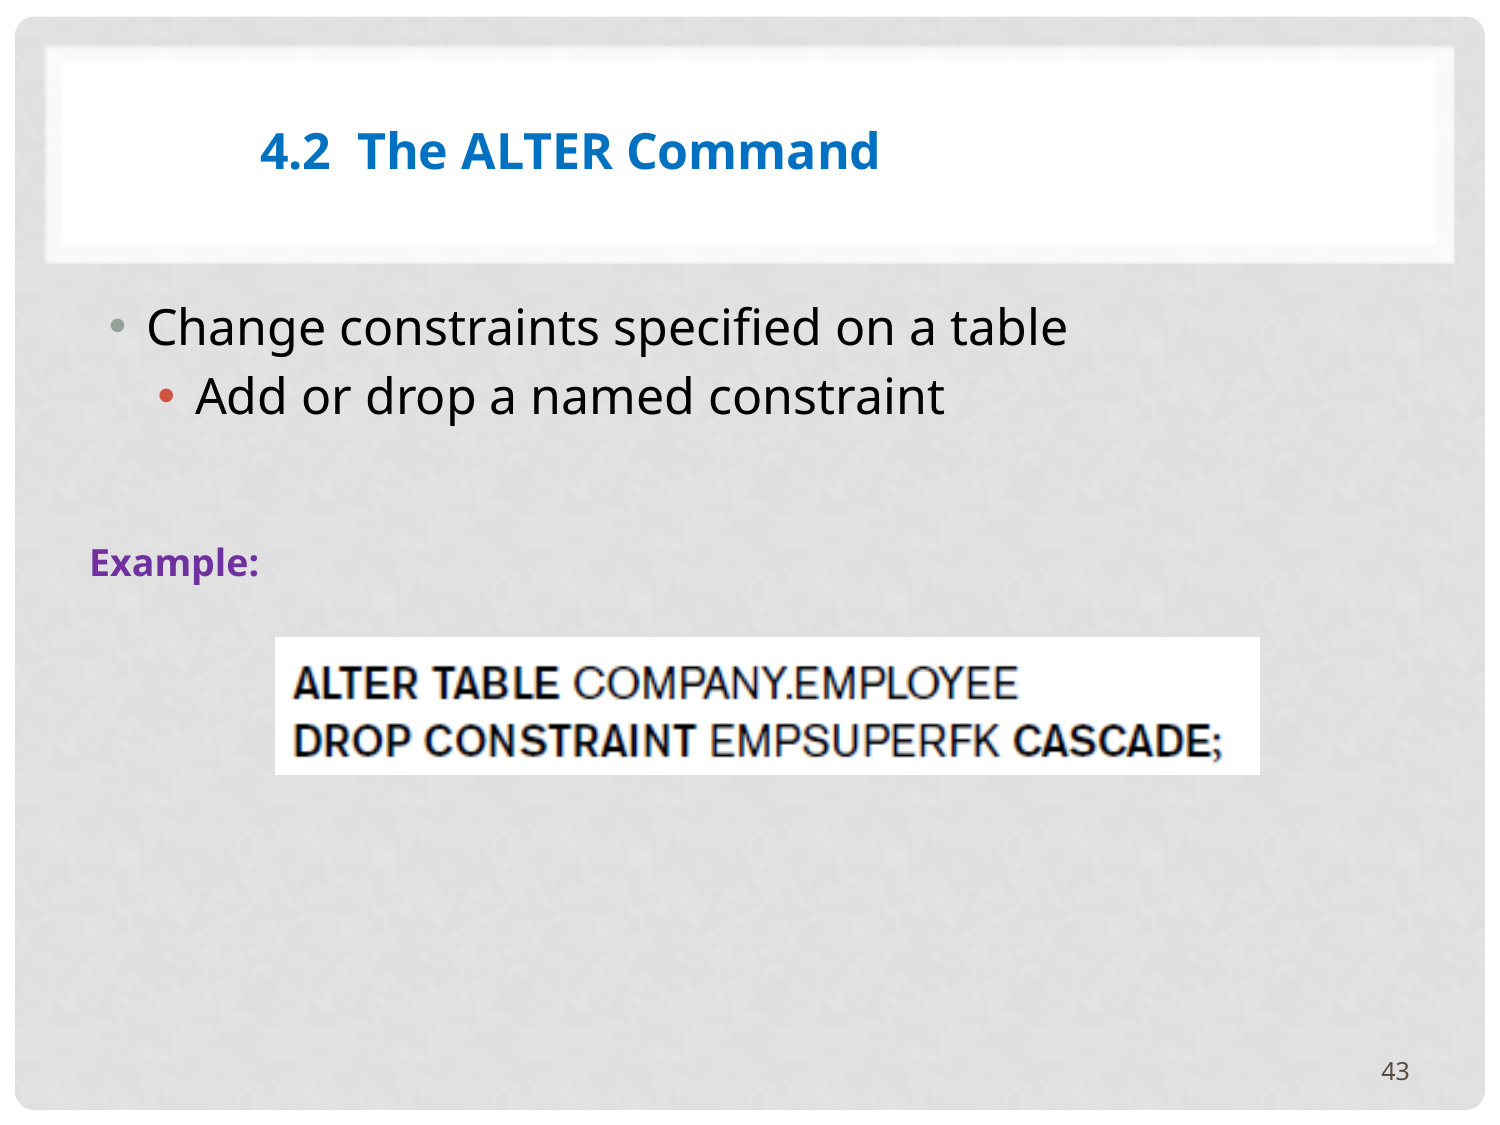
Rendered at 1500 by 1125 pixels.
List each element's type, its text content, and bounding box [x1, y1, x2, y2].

picture [274, 637, 1261, 776]
list Change constraints specified on a table Add or drop a named constraint [75, 287, 1425, 1005]
text_box Example: [74, 532, 275, 592]
slide_number 43 [1074, 1042, 1425, 1103]
text_box 4.2 The ALTER Command [245, 112, 897, 188]
